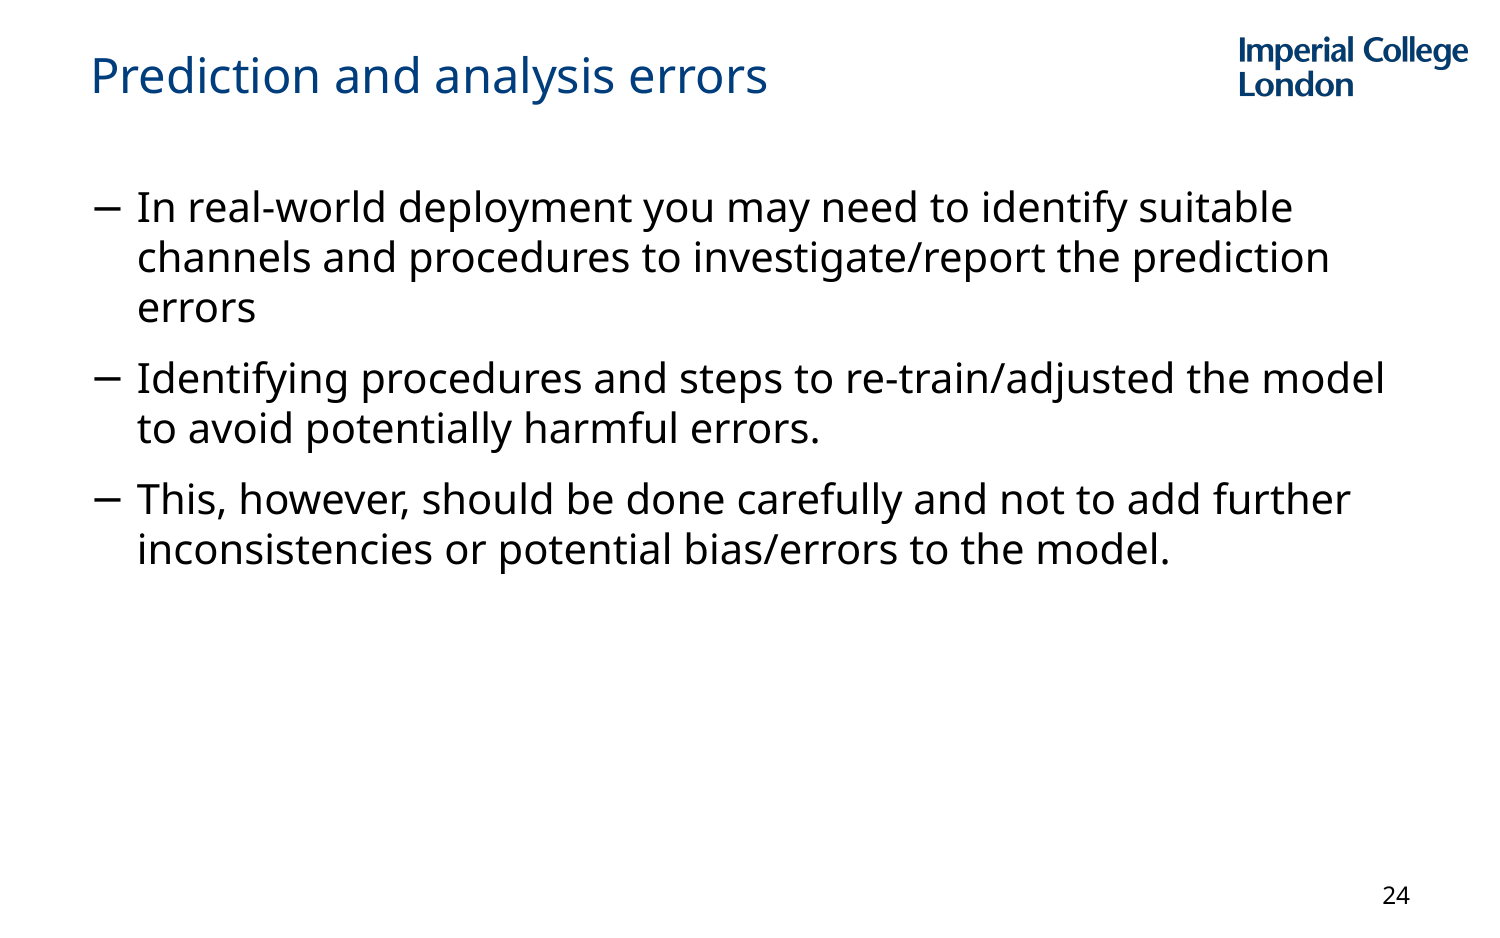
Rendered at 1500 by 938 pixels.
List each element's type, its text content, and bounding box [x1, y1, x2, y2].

slide_number 24 [1074, 872, 1426, 920]
picture [1425, 18, 1486, 114]
list In real-world deployment you may need to identify suitable channels and procedures to investigate/report the prediction errors Identifying procedures and steps to re-train/adjusted the model to avoid potentially harmful errors. This, however, should be done carefully and not to add further inconsistencies or potential bias/errors to the model. [75, 173, 1425, 853]
title Prediction and analysis errors [75, 0, 1425, 153]
